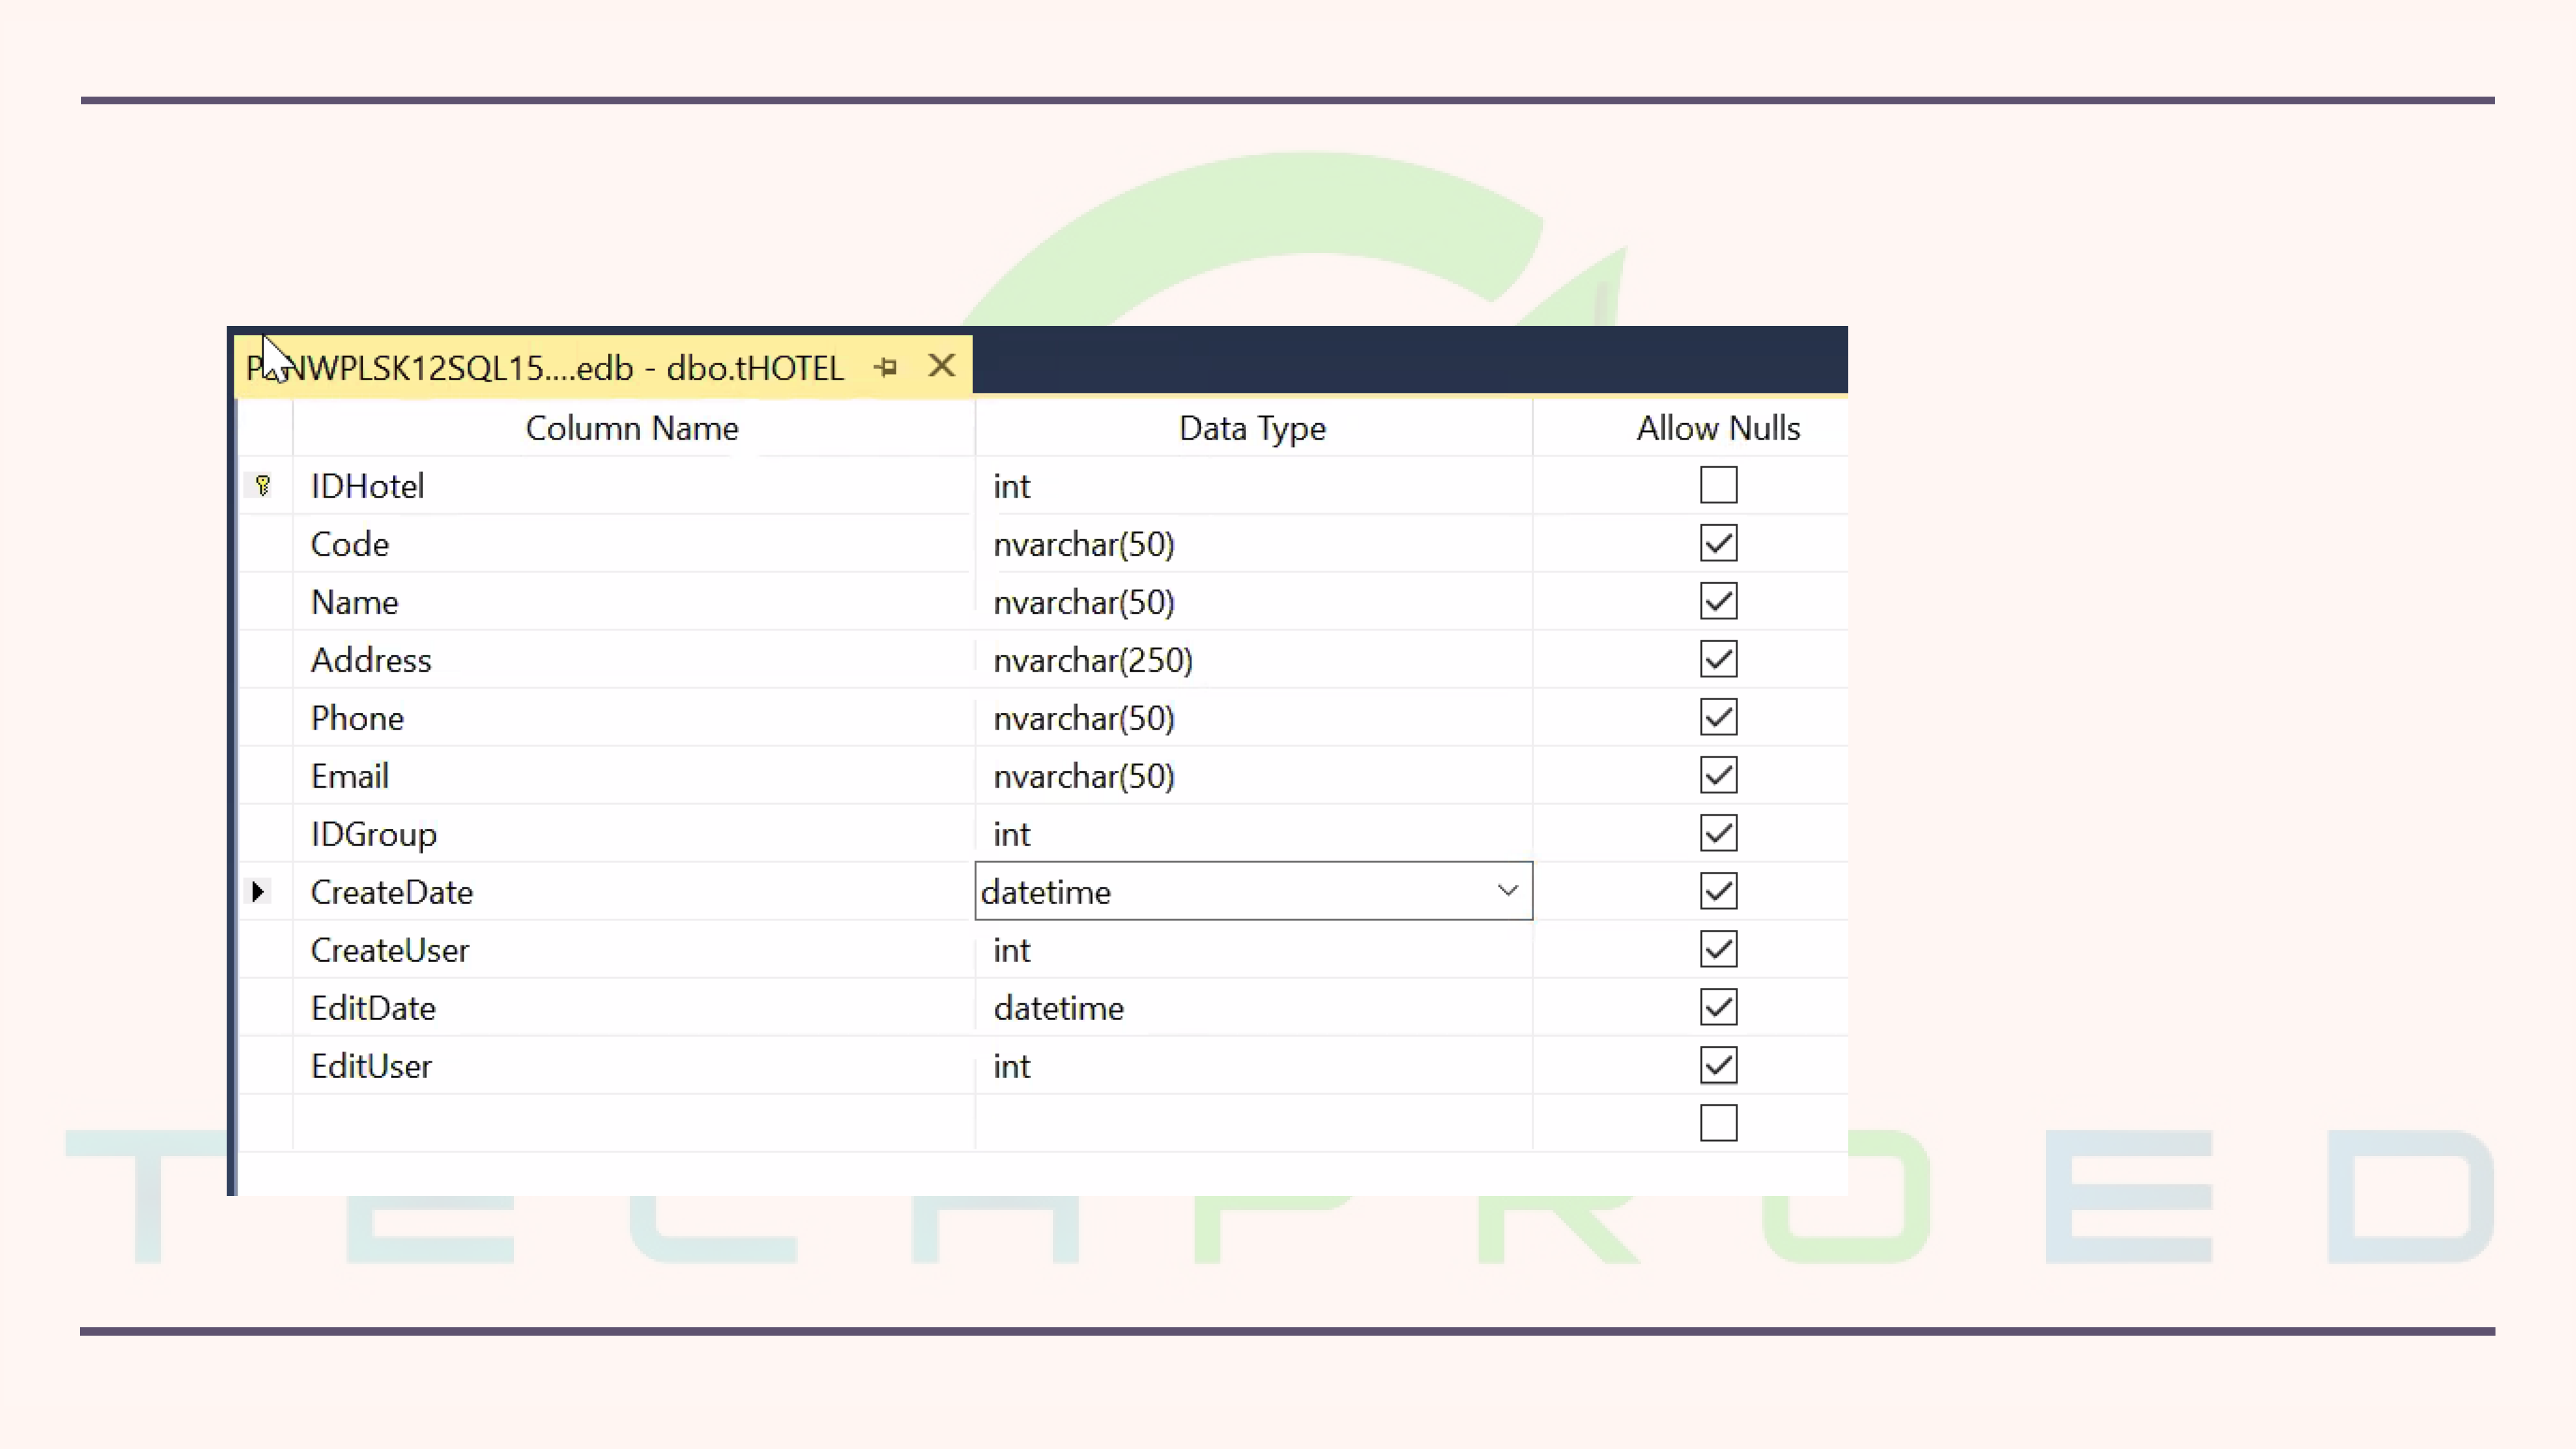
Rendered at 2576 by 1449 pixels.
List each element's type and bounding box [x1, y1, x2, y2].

picture [226, 325, 1848, 1196]
